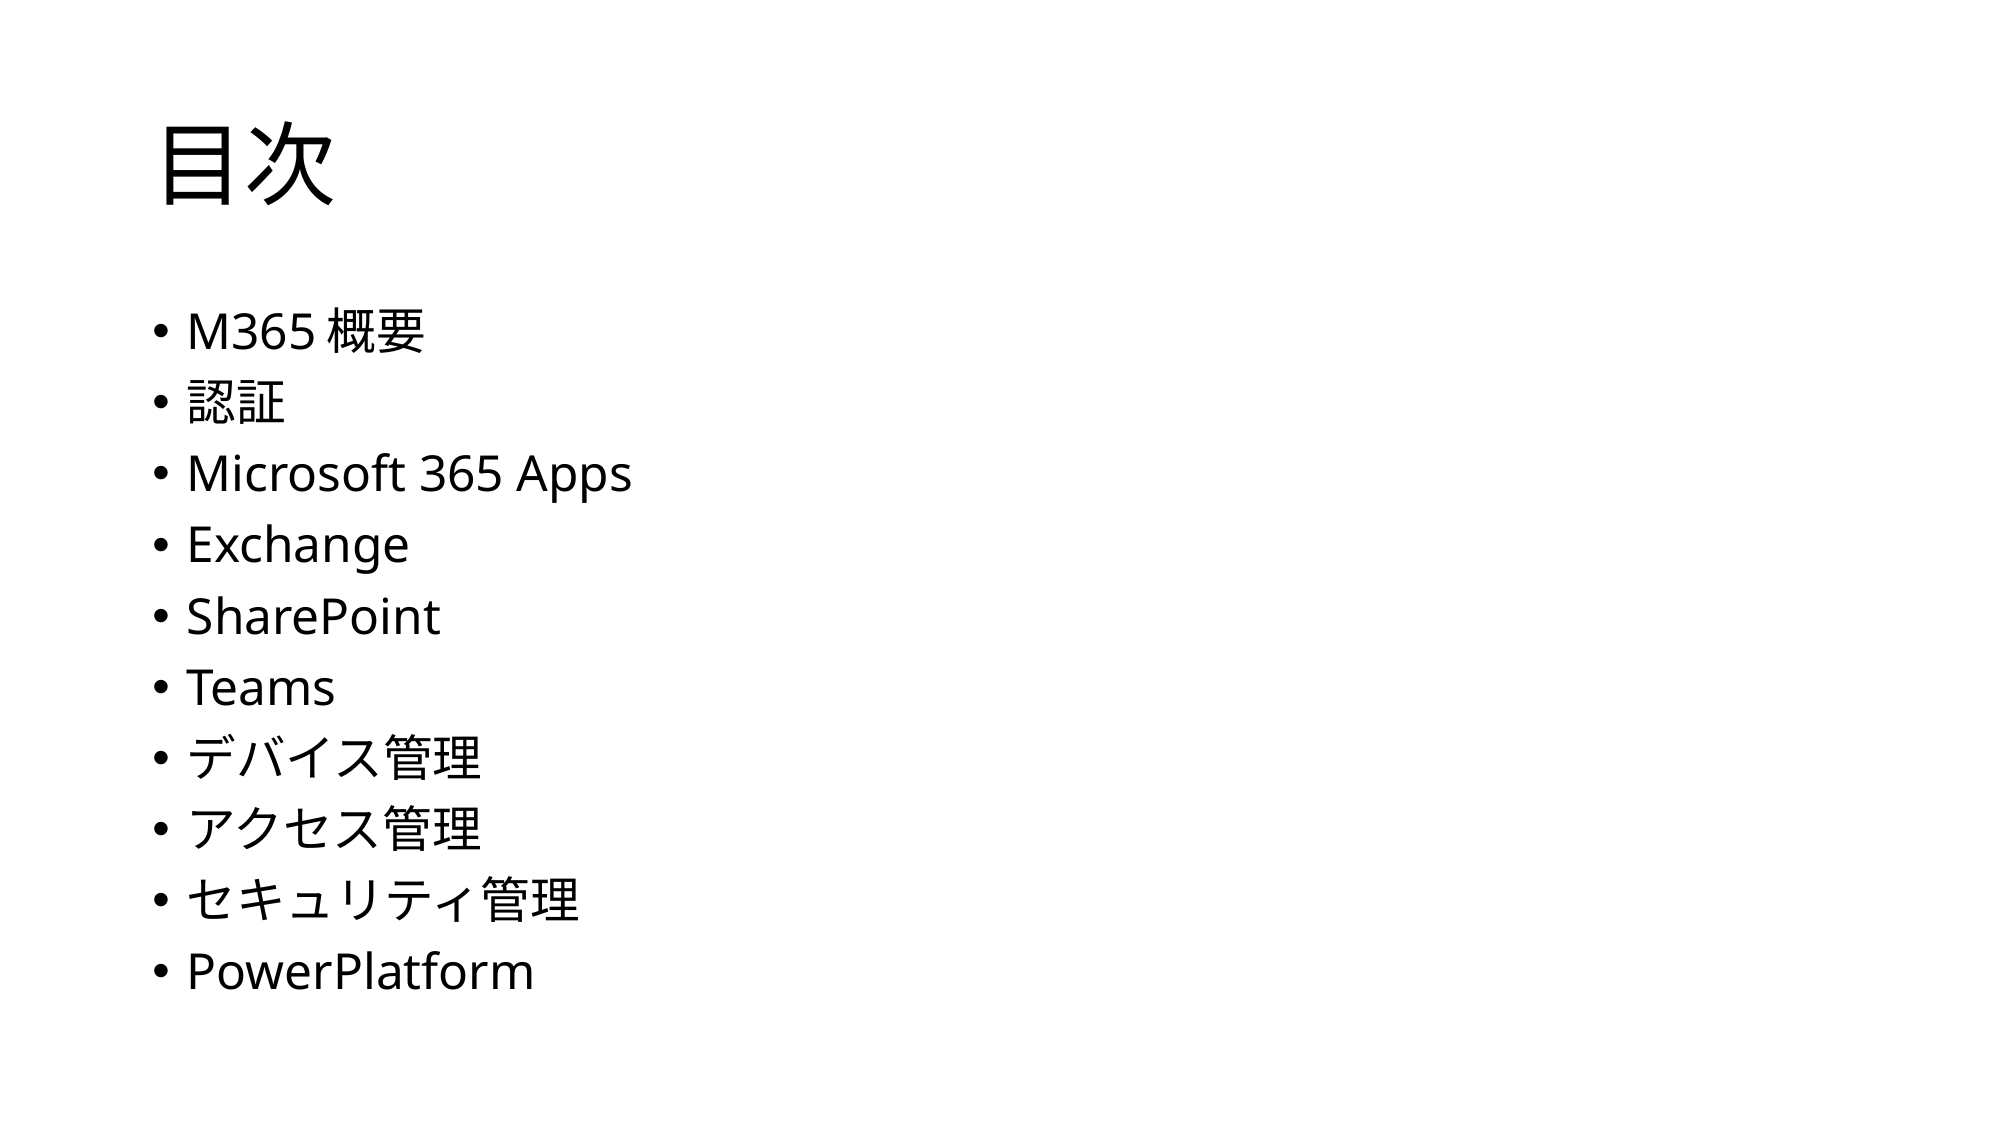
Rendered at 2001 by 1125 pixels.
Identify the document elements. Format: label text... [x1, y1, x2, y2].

list M365概要 認証 Microsoft 365 Apps Exchange SharePoint Teams デバイス管理 アクセス管理 セキュリティ管理 PowerPlatform [137, 299, 1863, 1014]
title 目次 [137, 59, 1863, 278]
